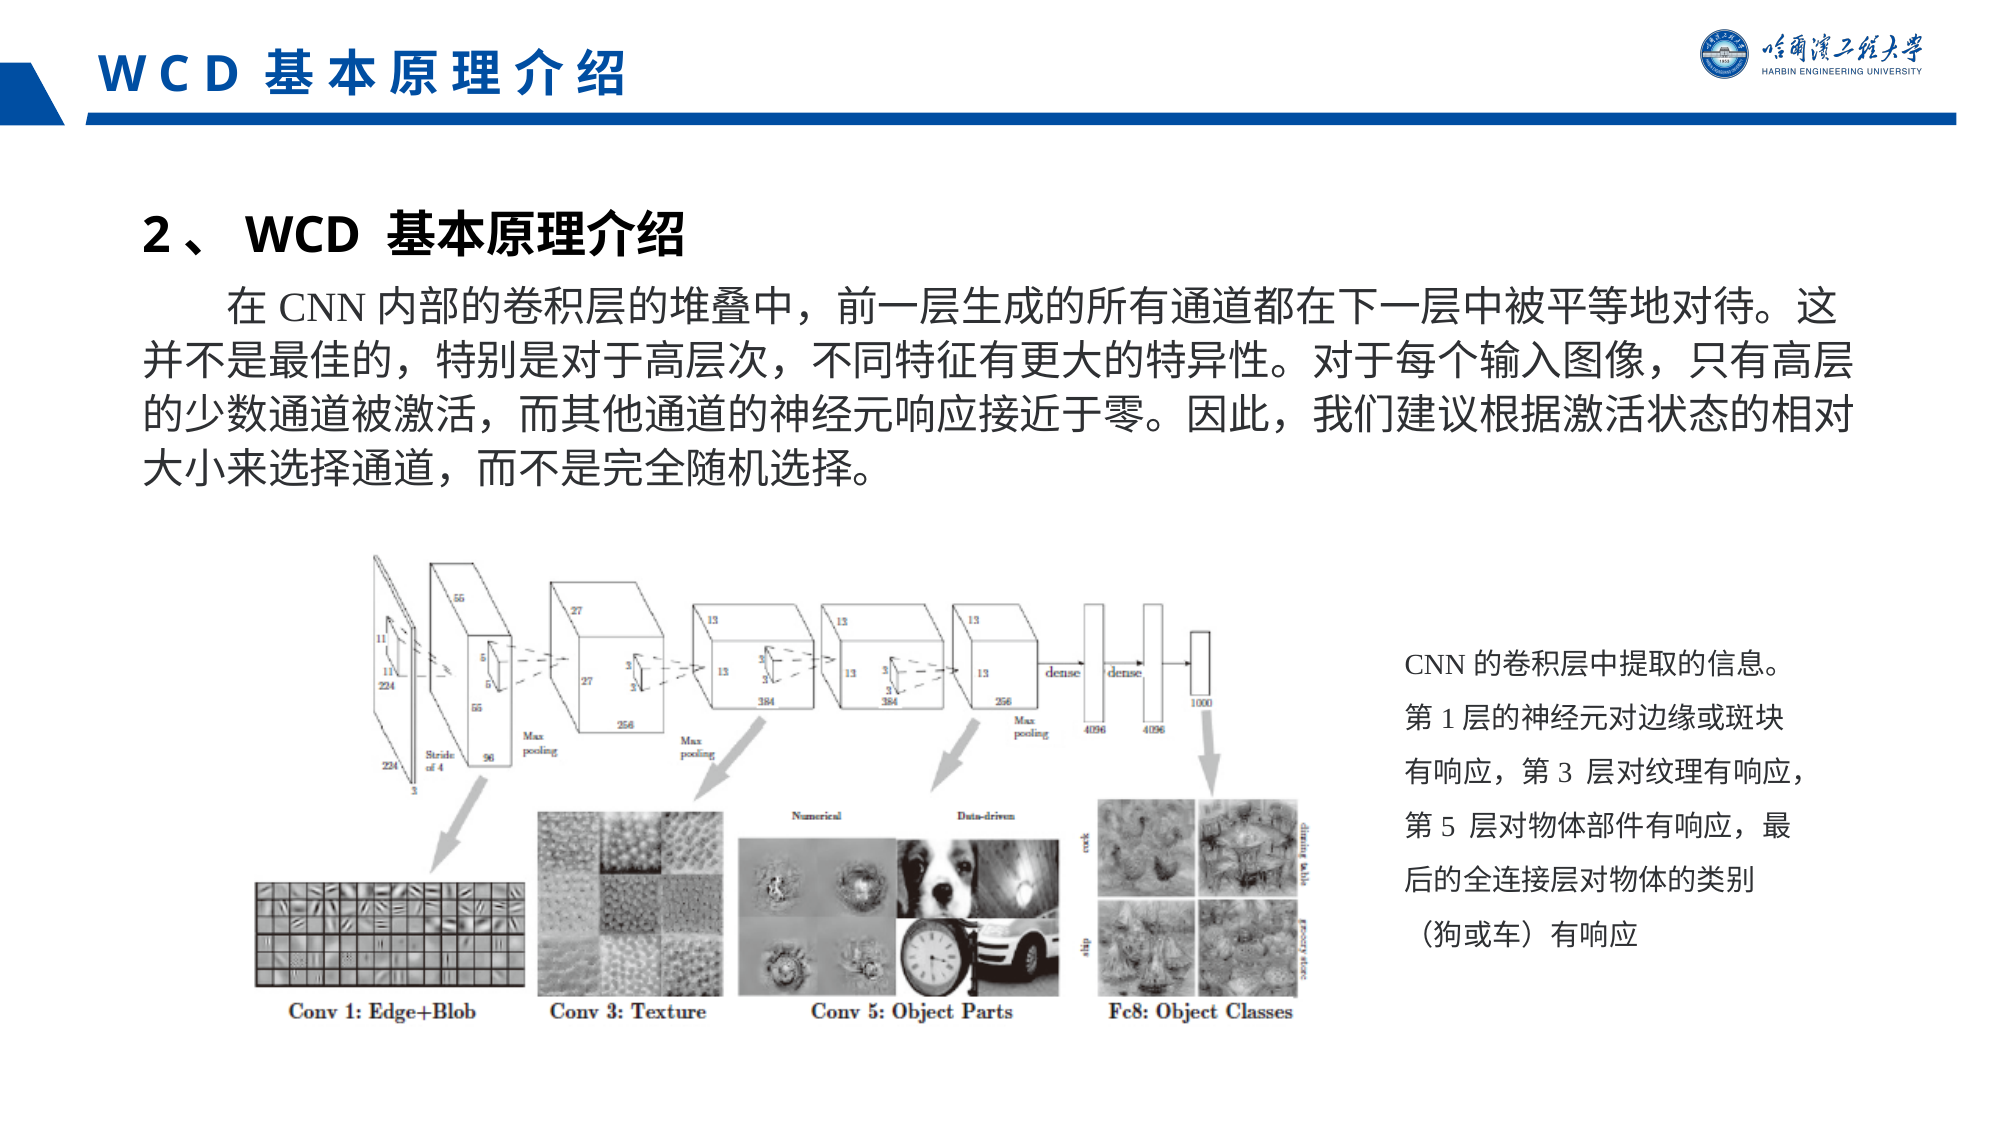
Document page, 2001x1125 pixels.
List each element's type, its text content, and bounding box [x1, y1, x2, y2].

text_box CNN的卷积层中提取的信息。第1层的神经元对边缘或斑块有响应，第3 层对纹理有响应，第5 层对物体部件有响应，最后的全连接层对物体的类别（狗或车）有响应 [1389, 618, 1812, 959]
text_box WCD基本原理介绍 [98, 0, 700, 150]
text_box 2、WCD 基本原理介绍 在CNN内部的卷积层的堆叠中，前一层生成的所有通道都在下一层中被平等地对待。这并不是最佳的，特别是对于高层次，不同特征有更大的特异性。对于每个输入图像，只有高层的少数通道被激活，而其他通道的神经元响应接近于零。因此，我们建议根据激活状态的相对大小来选择通道，而不是完全随机选择。 [128, 195, 1893, 545]
picture [225, 527, 1342, 1047]
text_box [84, 111, 98, 127]
text_box [700, 111, 1958, 127]
picture [1689, 21, 1933, 87]
text_box [0, 61, 67, 127]
